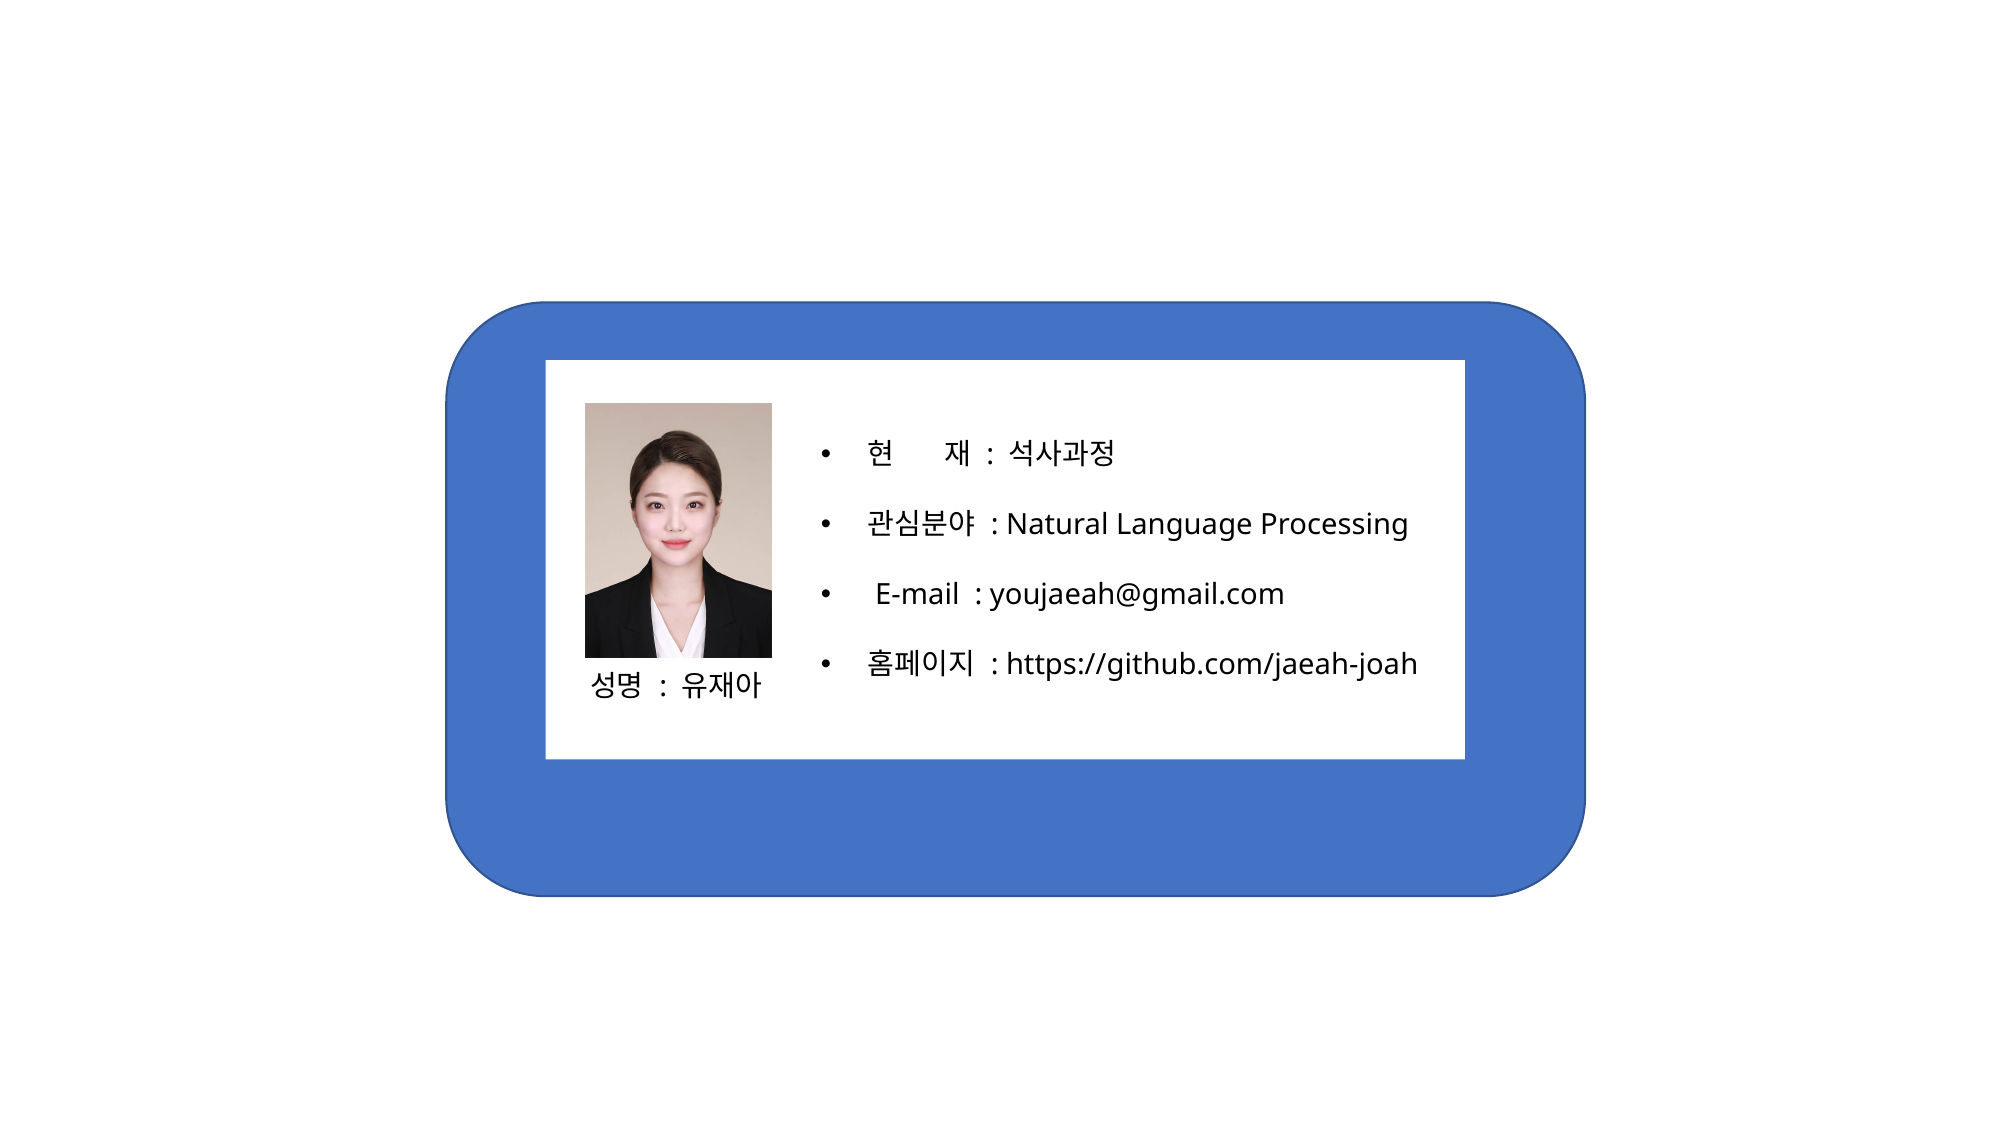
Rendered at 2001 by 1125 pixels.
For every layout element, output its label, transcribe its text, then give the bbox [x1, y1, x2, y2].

text_box [545, 359, 1466, 760]
picture [585, 403, 772, 658]
text_box 현 재 : 석사과정 관심분야 : Natural Language Processing E-mail : youjaeah@gmail.com 홈페이지 : https://github.com/jaeah-joah [805, 428, 1465, 688]
text_box 성명 : 유재아 [575, 660, 778, 710]
text_box [445, 301, 1587, 898]
